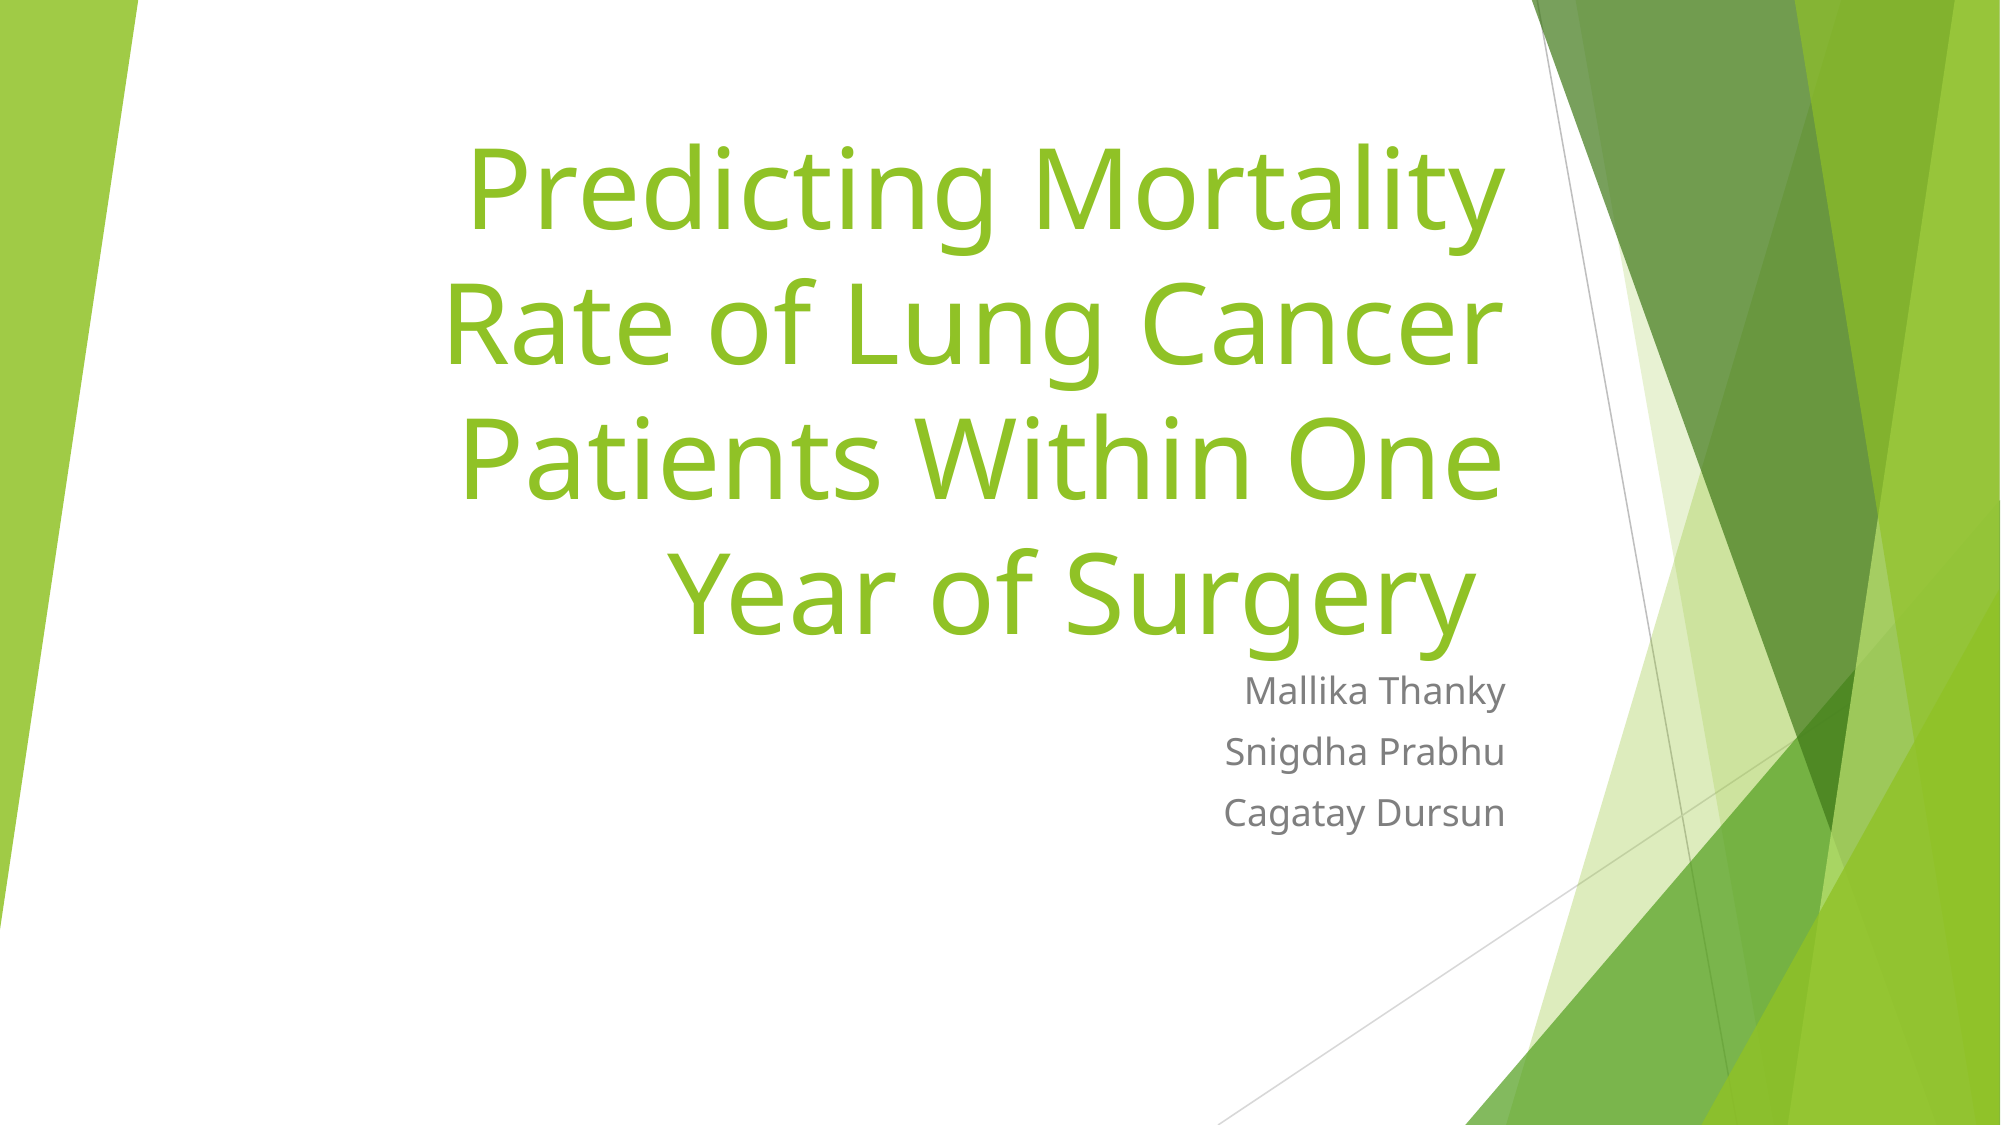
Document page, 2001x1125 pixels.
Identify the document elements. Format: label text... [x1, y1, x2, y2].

subtitle Mallika Thanky Snigdha Prabhu Cagatay Dursun [247, 664, 1522, 845]
title Predicting Mortality Rate of Lung Cancer Patients Within One Year of Surgery [247, 394, 1522, 664]
